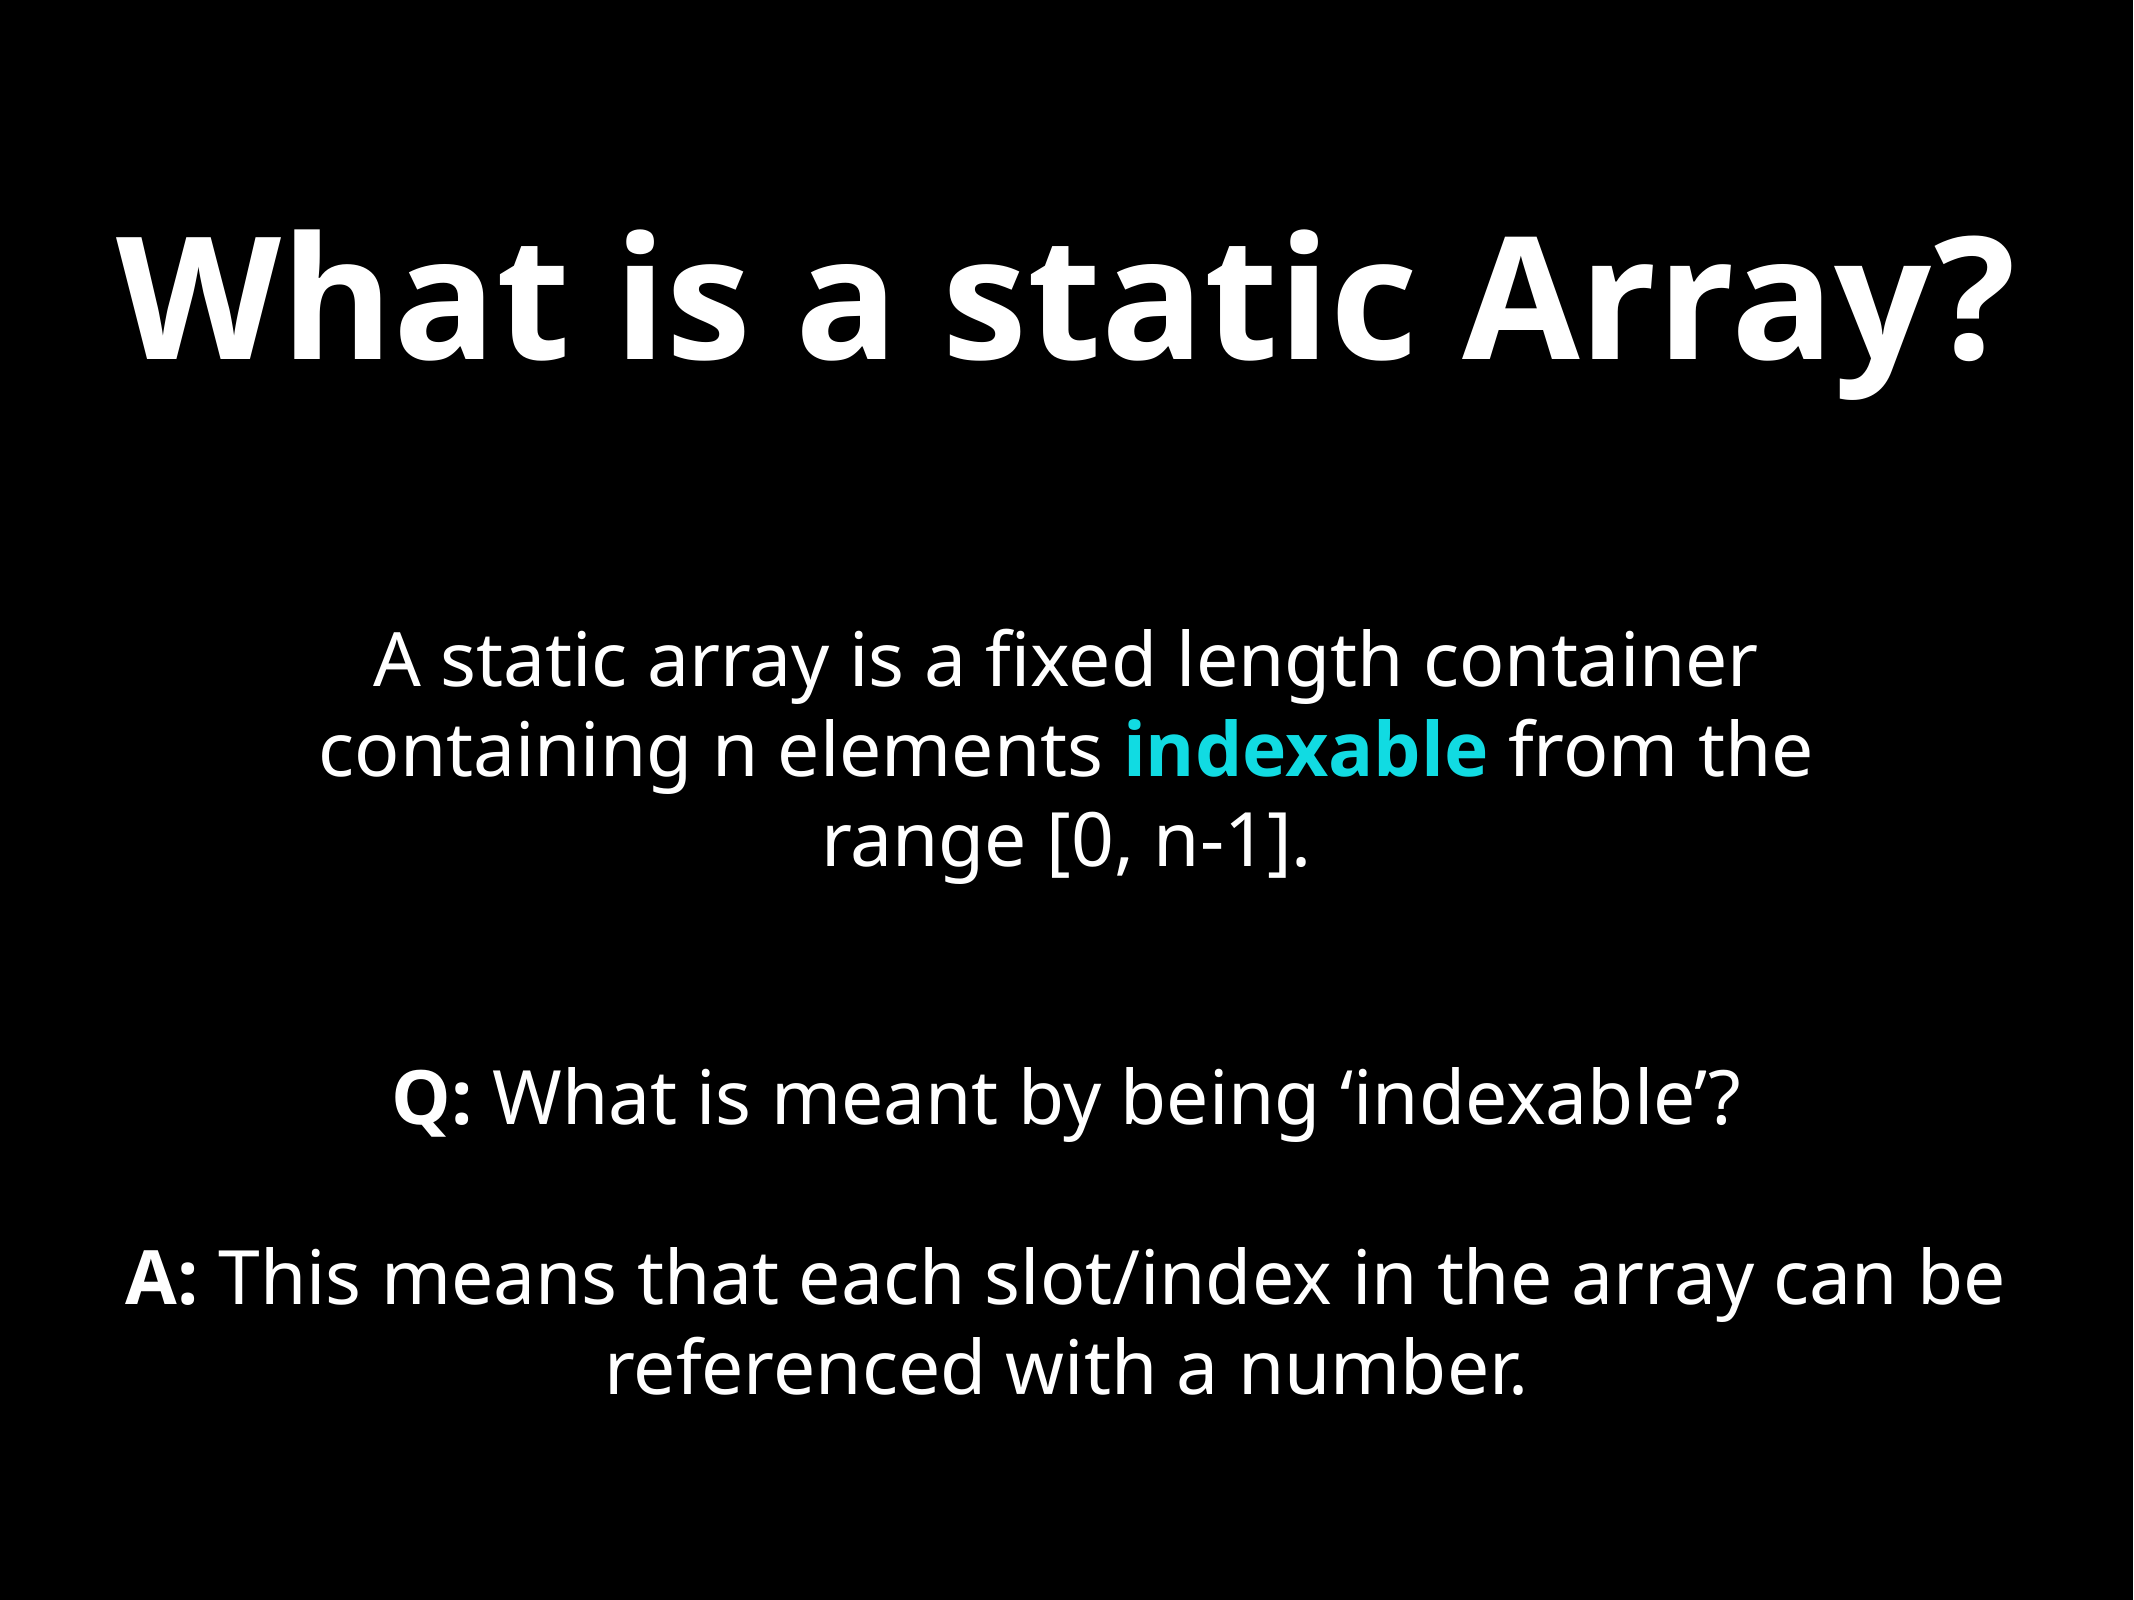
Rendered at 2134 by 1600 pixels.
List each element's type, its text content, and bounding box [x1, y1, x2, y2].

text_box A static array is a fixed length container containing n elements indexable from the range [0, n-1]. [258, 603, 1875, 890]
text_box Q: What is meant by being ‘indexable’? A: This means that each slot/index in the array can be referenced with a number. [111, 1041, 2022, 1418]
title What is a static Array? [7, 85, 2126, 498]
